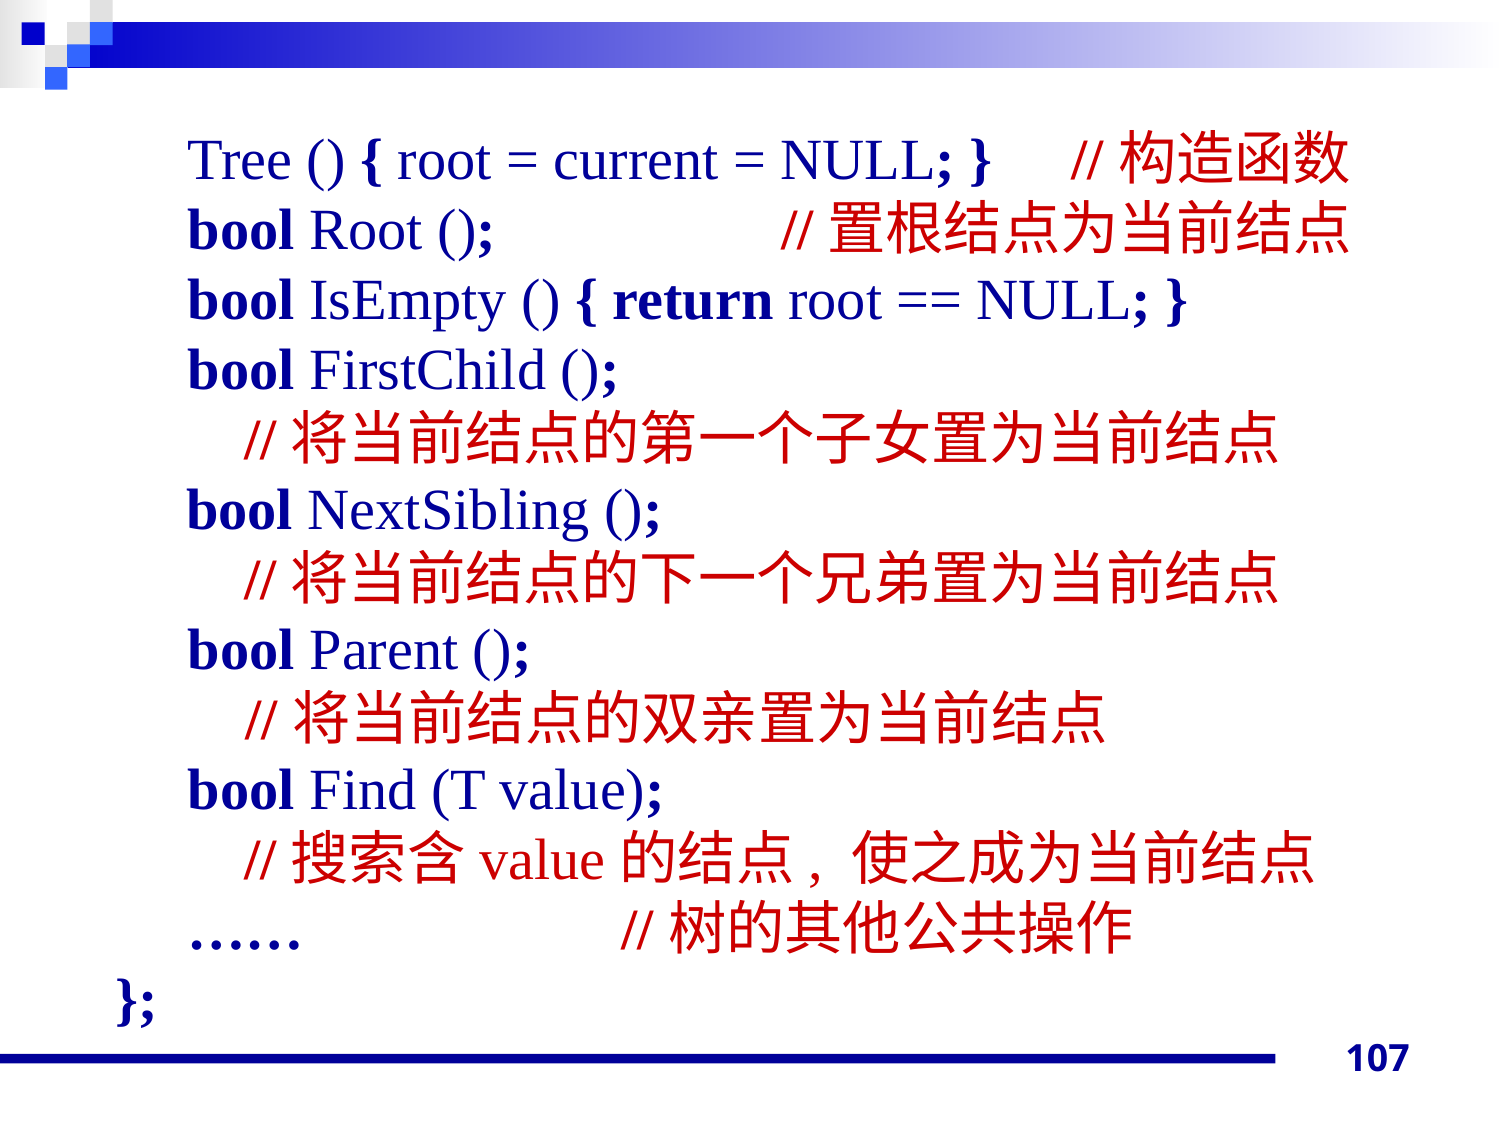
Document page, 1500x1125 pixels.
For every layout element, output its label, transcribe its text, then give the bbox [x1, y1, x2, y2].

list Tree () { root = current = NULL; } //构造函数 bool Root (); //置根结点为当前结点 bool IsEmpty () { return root == NULL; } bool FirstChild (); //将当前结点的第一个子女置为当前结点 bool NextSibling (); //将当前结点的下一个兄弟置为当前结点 bool Parent (); //将当前结点的双亲置为当前结点 bool Find (T value); //搜索含value的结点, 使之成为当前结点 …… //树的其他公共操作 }; [100, 113, 1451, 1023]
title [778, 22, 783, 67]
text_box  1 B 0 [666, 22, 670, 67]
slide_number 107 [1074, 1023, 1425, 1093]
text_box J [694, 22, 698, 67]
